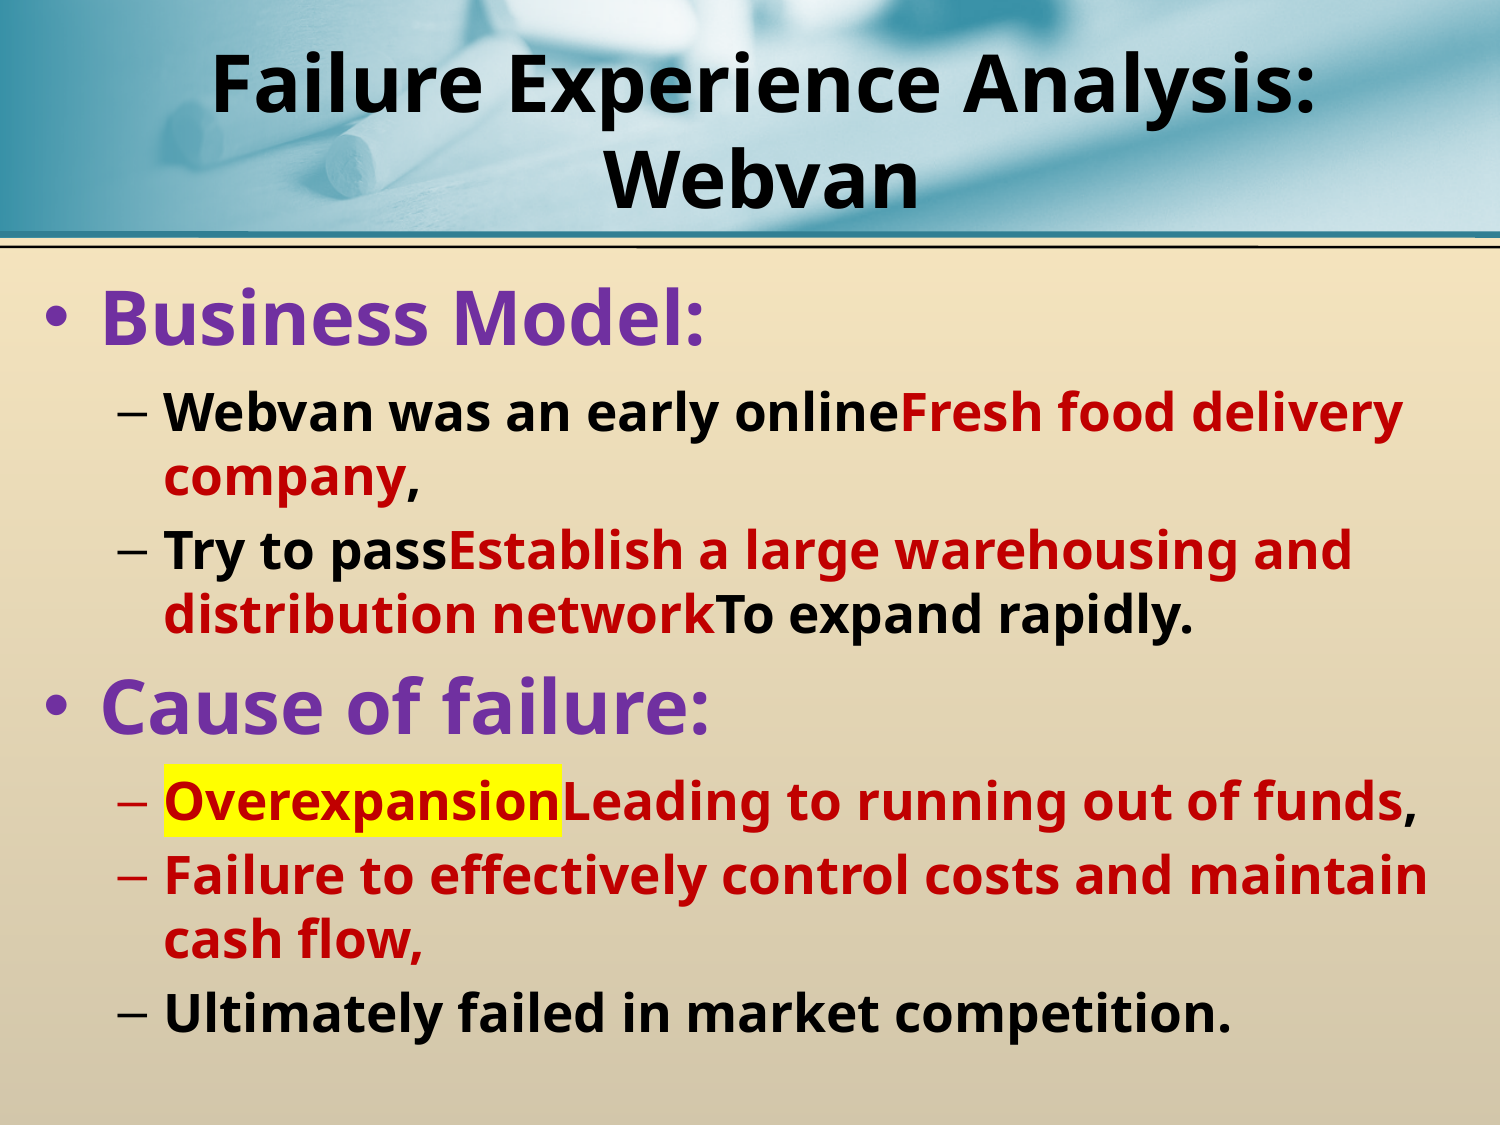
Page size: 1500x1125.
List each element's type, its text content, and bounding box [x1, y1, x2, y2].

title Failure Experience Analysis: Webvan [45, 24, 1481, 233]
list Business Model: Webvan was an early onlineFresh food delivery company, Try to passEstablish a large warehousing and distribution networkTo expand rapidly. Cause of failure: OverexpansionLeading to running out of funds, Failure to effectively control costs and maintain cash flow, Ultimately failed in market competition. [29, 262, 1481, 1103]
